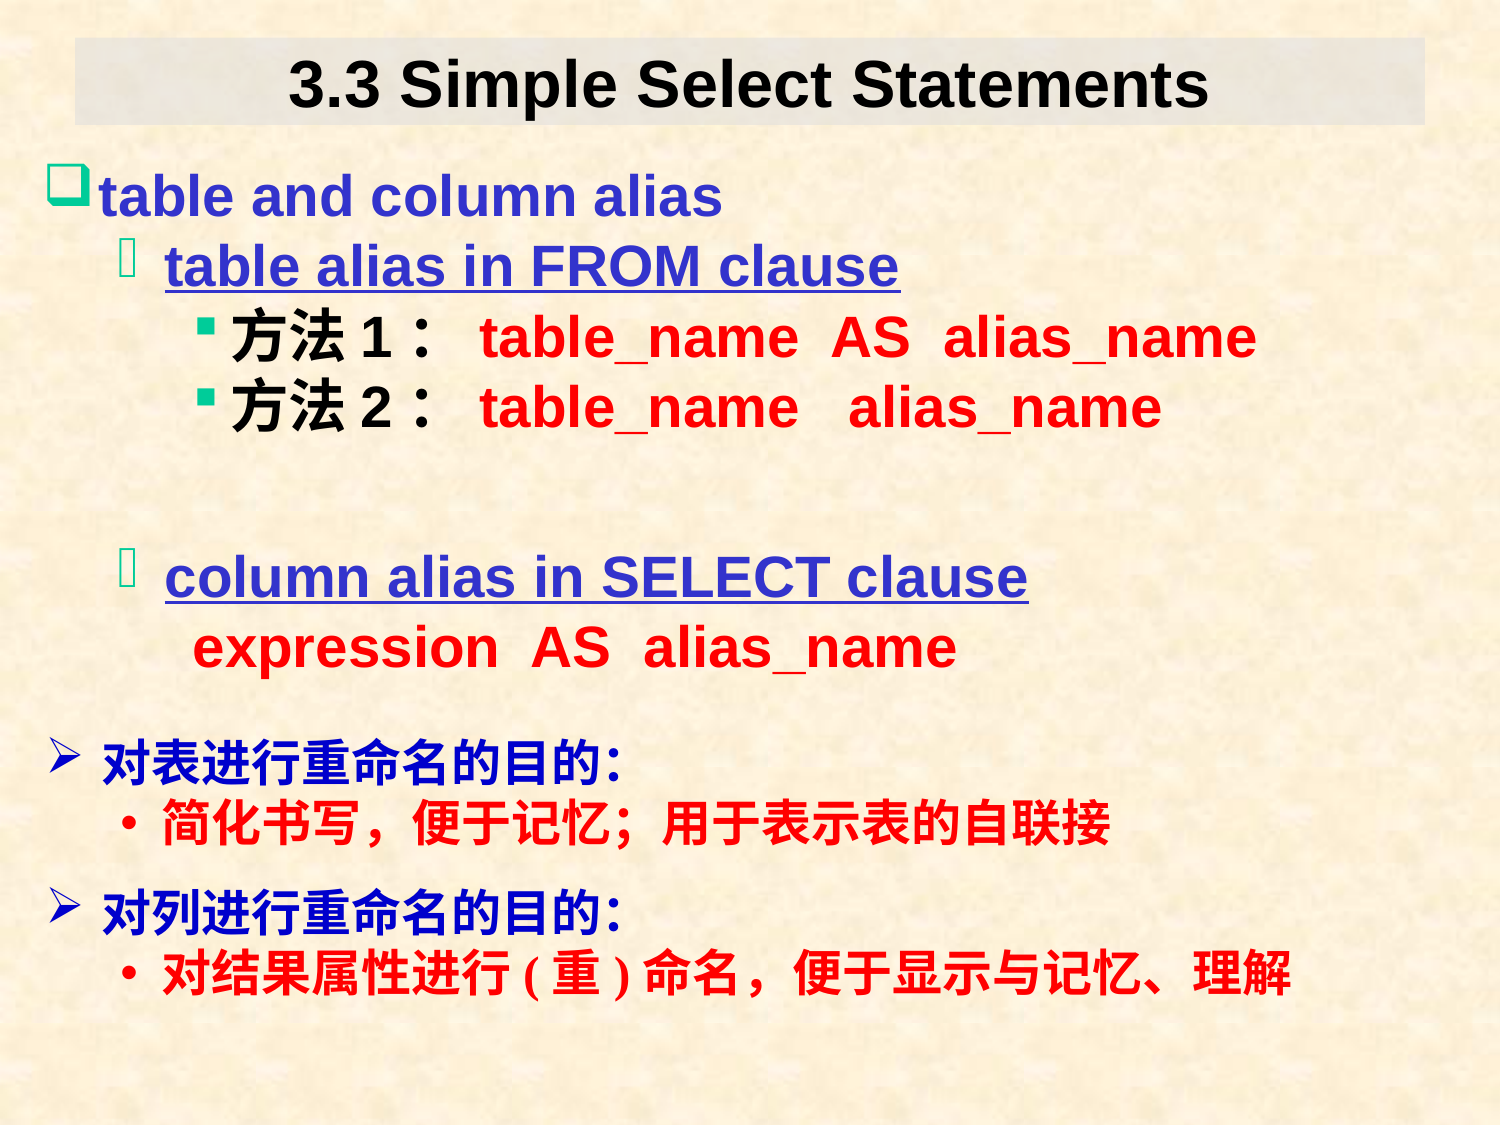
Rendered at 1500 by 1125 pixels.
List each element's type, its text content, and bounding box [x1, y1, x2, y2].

picture [0, 0, 1500, 1125]
title 3.3 Simple Select Statements [74, 37, 1426, 126]
text_box 对表进行重命名的目的： 简化书写，便于记忆；用于表示表的自联接 对列进行重命名的目的： 对结果属性进行(重)命名，便于显示与记忆、理解 [30, 731, 1470, 1010]
list table and column alias table alias in FROM clause 方法1：table_name AS alias_name 方法2：table_name alias_name column alias in SELECT clause expression AS alias_name [27, 150, 1467, 804]
